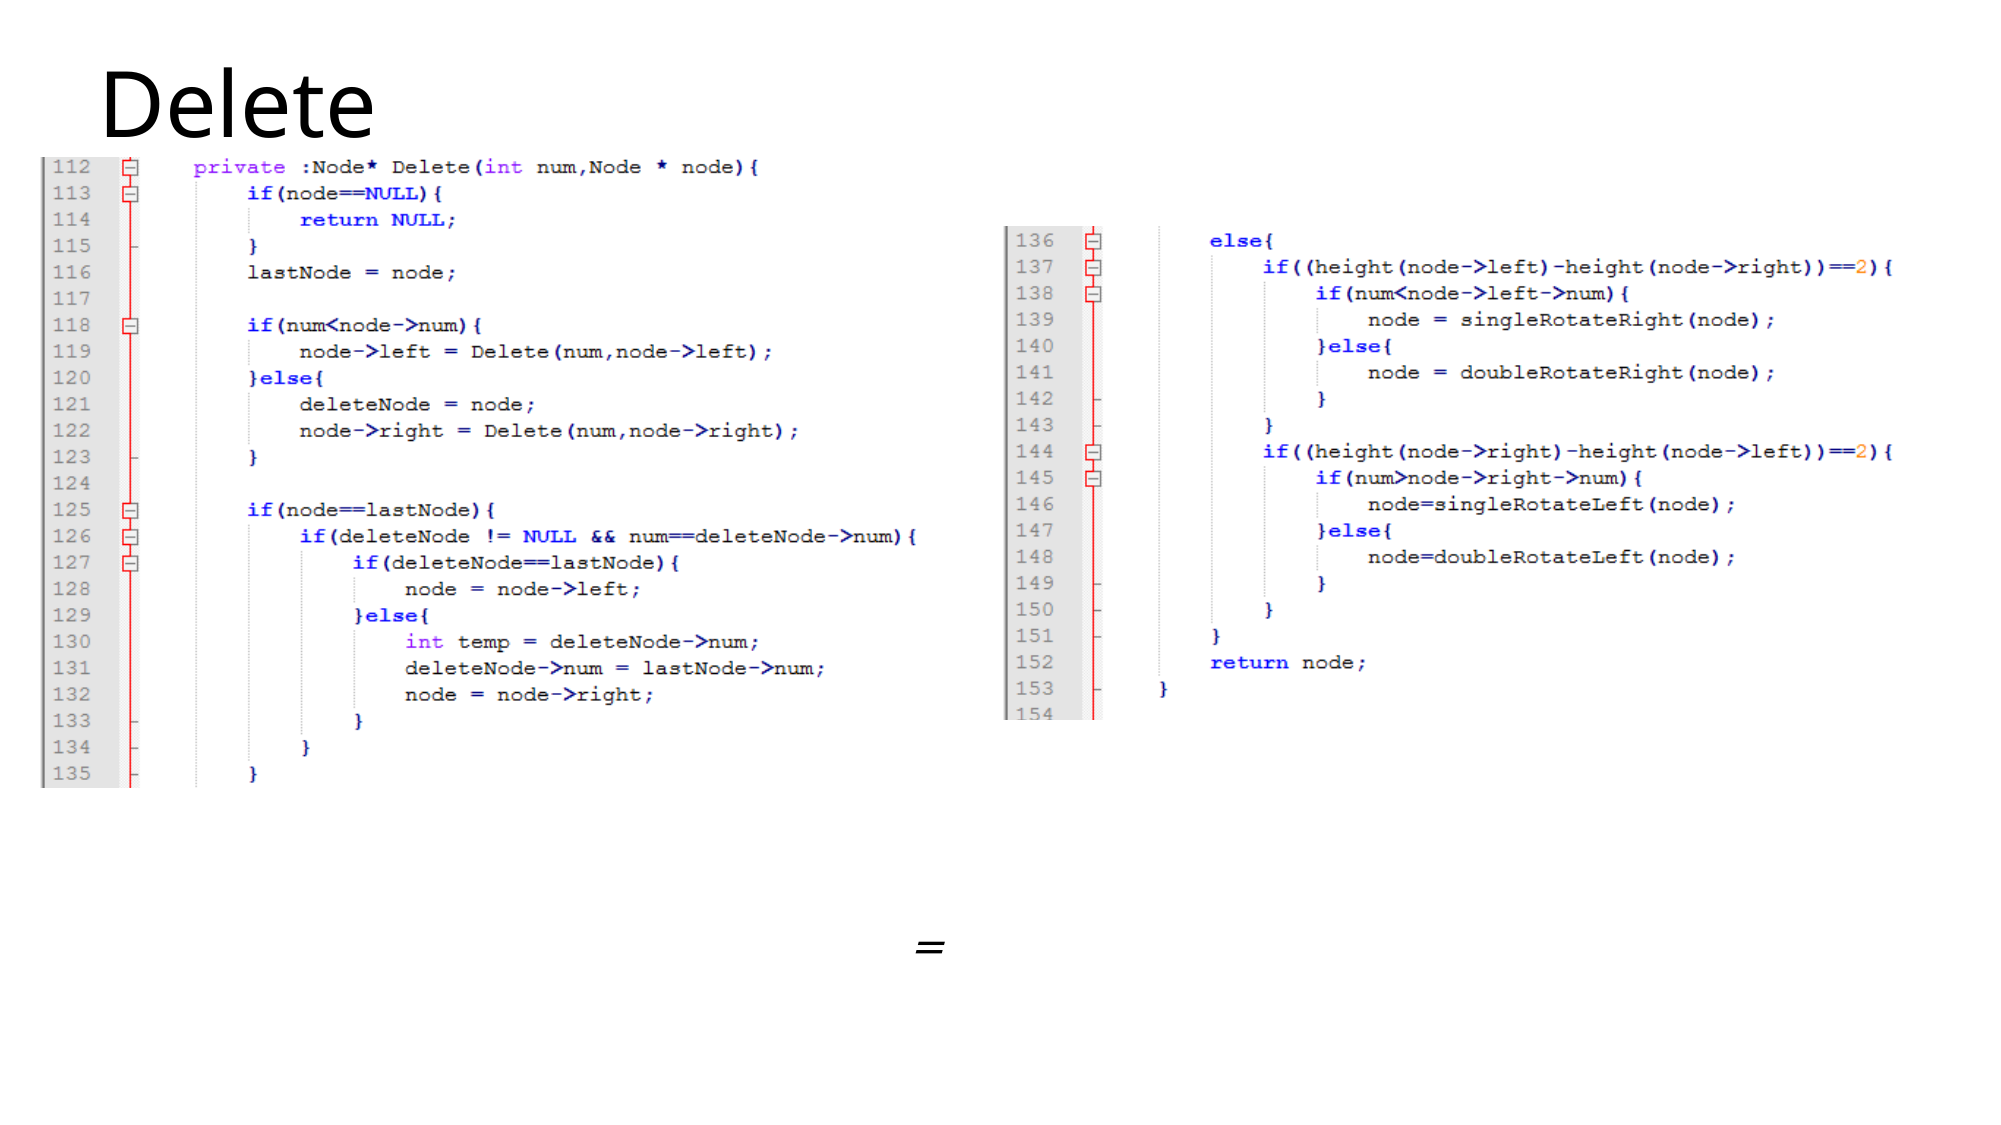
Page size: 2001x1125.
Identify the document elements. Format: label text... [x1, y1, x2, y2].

picture [39, 157, 957, 788]
title Delete [83, 0, 1809, 217]
picture [1002, 226, 1972, 720]
